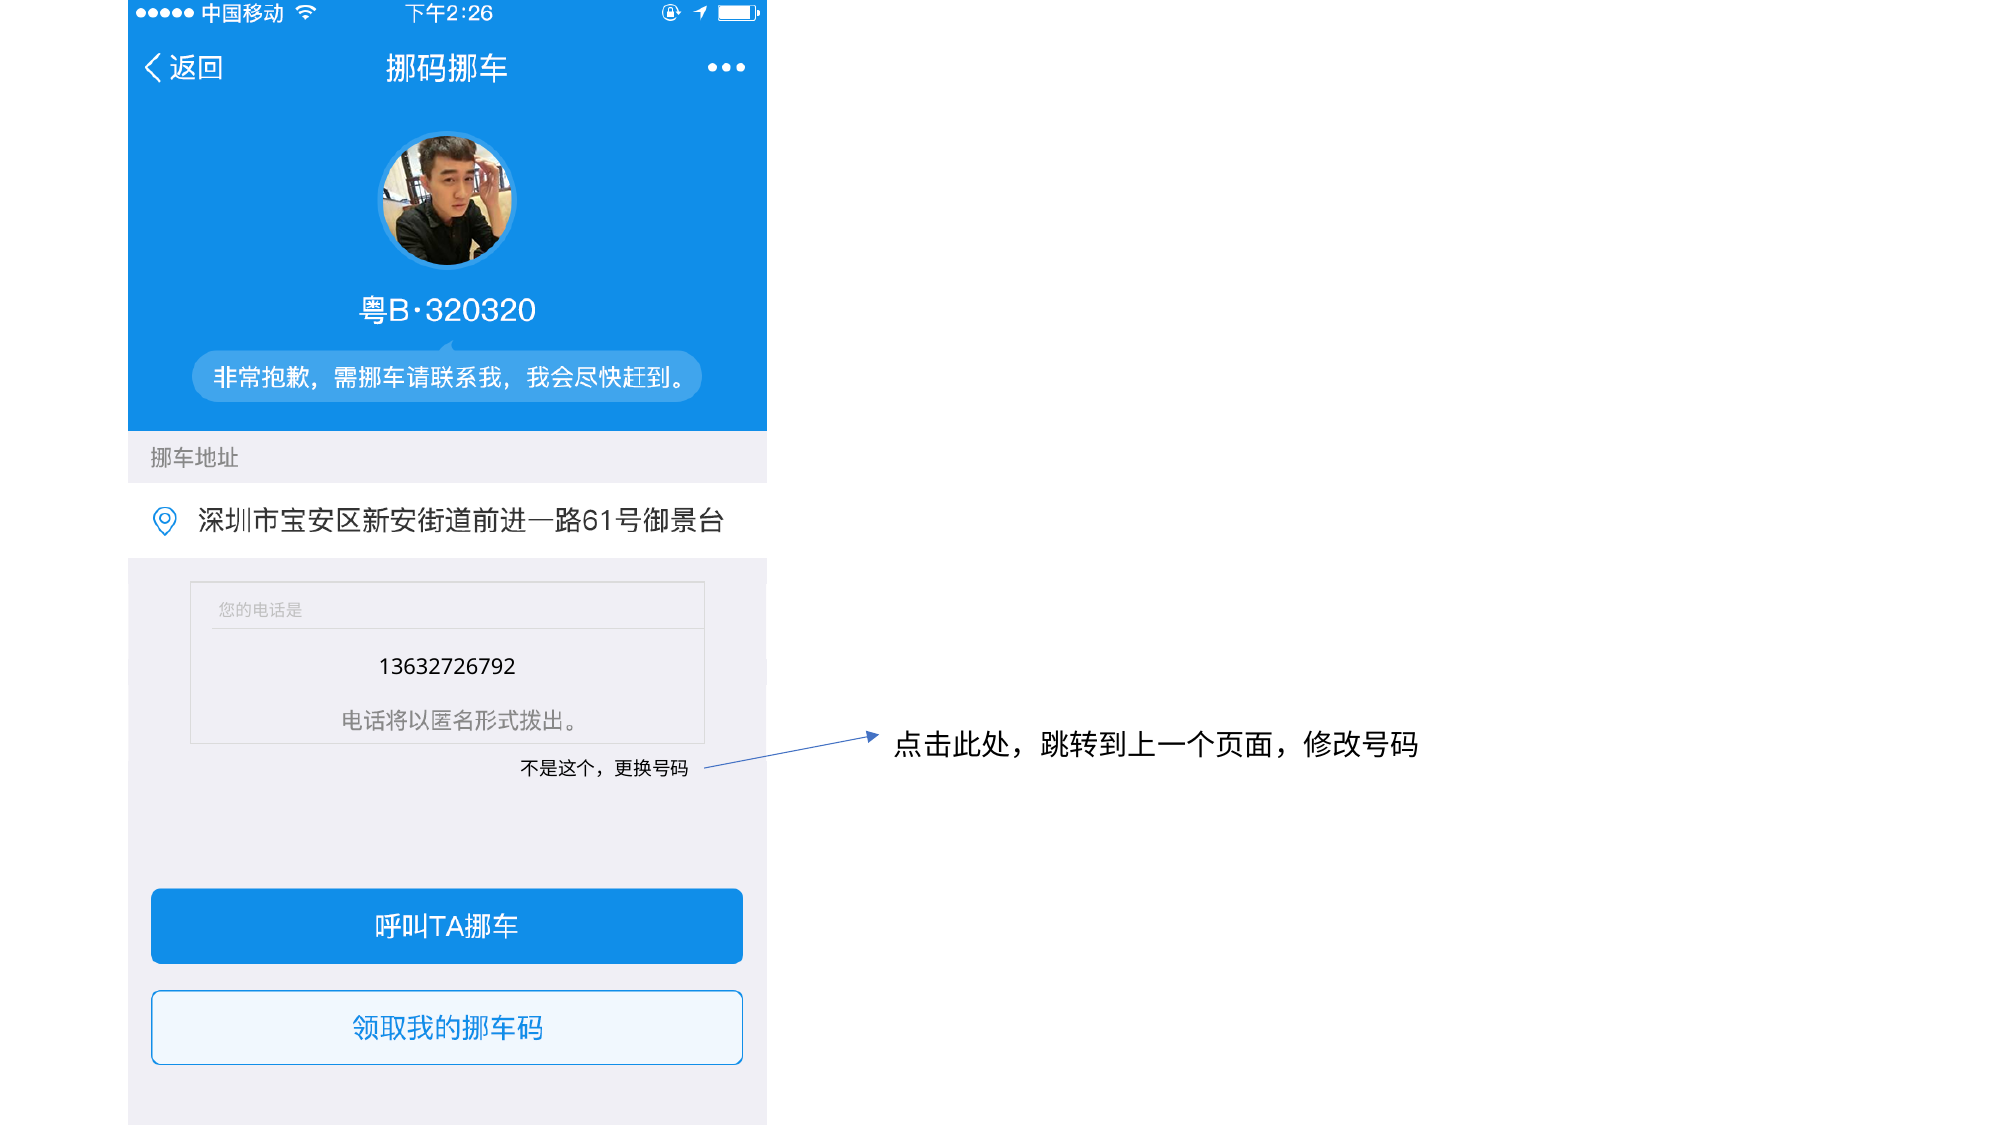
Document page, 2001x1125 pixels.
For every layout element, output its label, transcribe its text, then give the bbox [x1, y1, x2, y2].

picture [334, 700, 583, 740]
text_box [190, 581, 705, 744]
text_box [704, 731, 880, 769]
picture [128, 0, 767, 1125]
text_box 点击此处，跳转到上一个页面，修改号码 [879, 700, 1945, 769]
